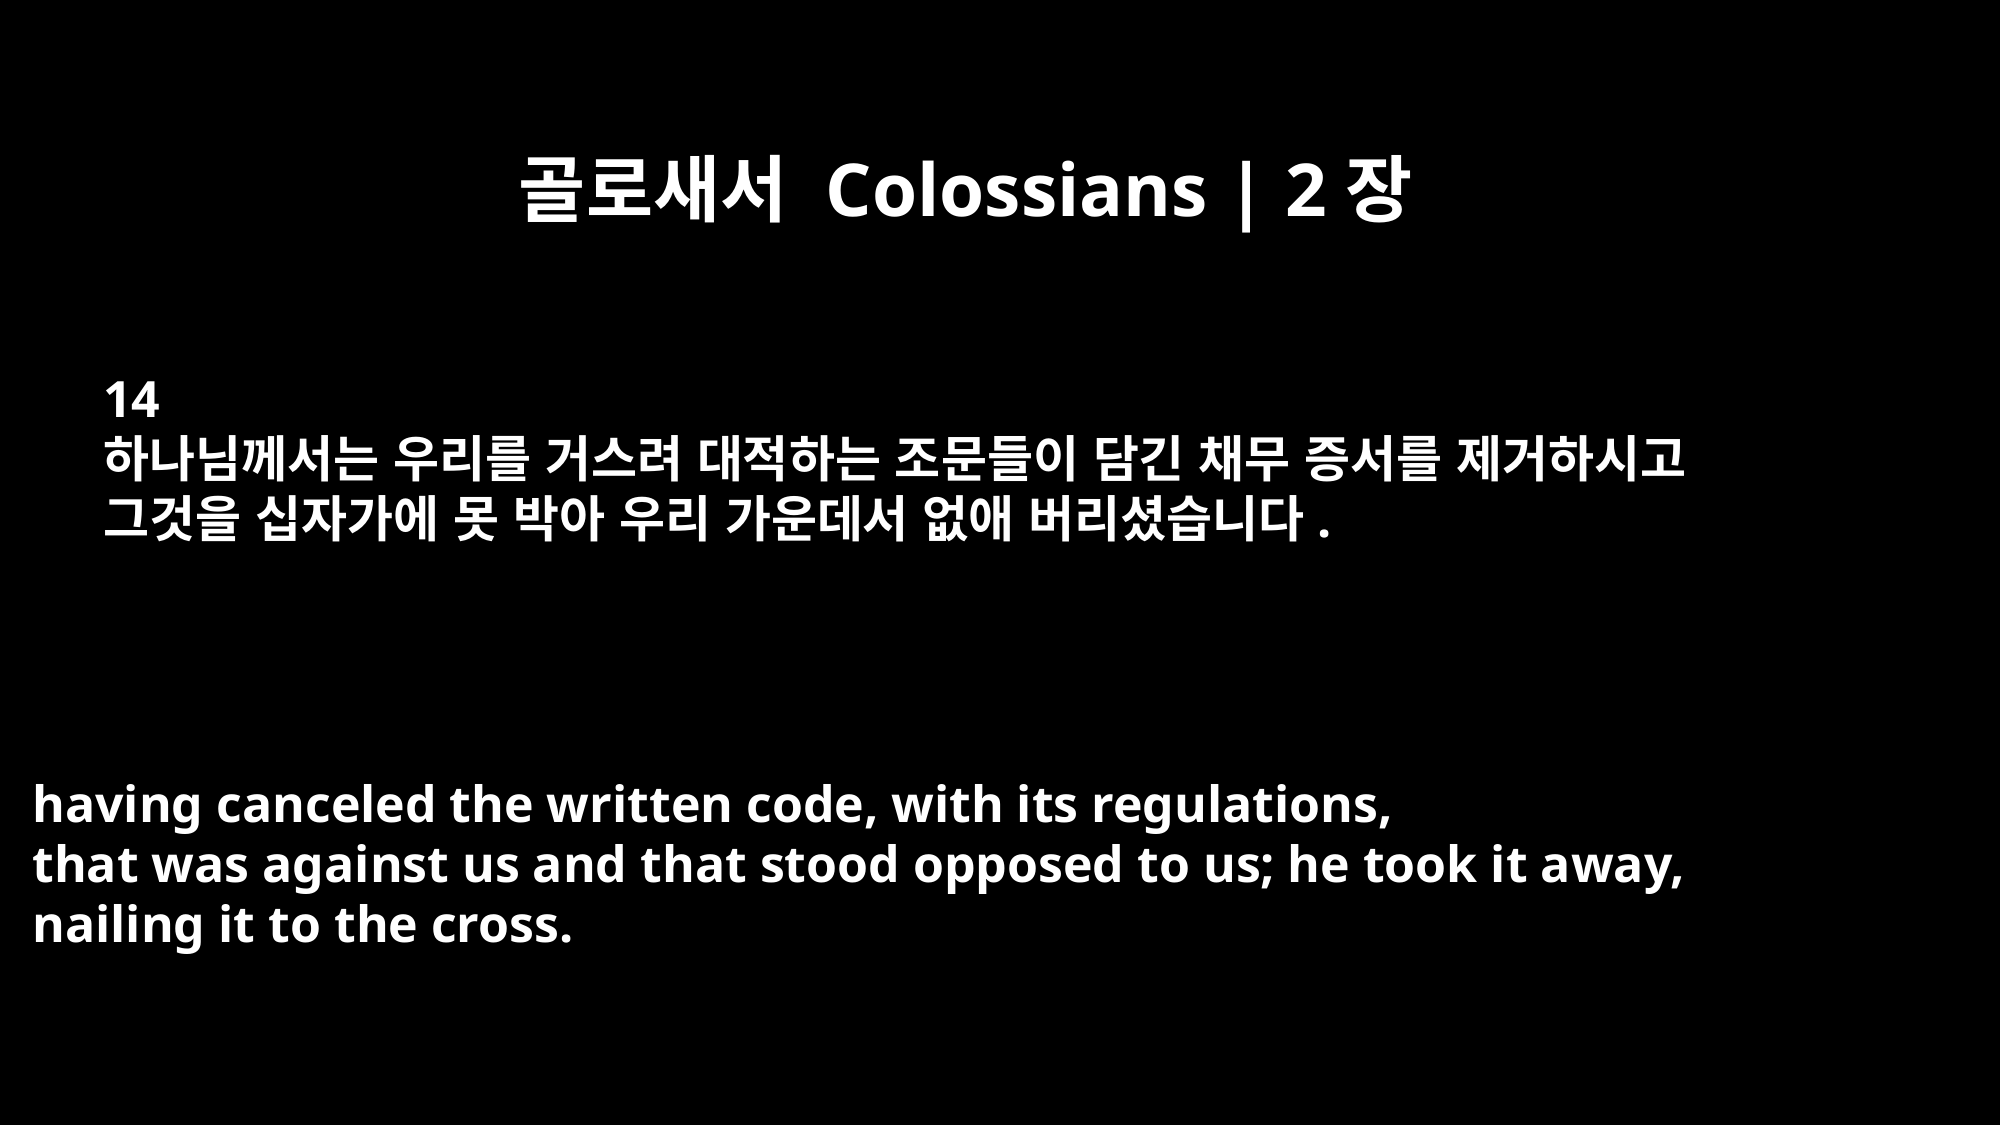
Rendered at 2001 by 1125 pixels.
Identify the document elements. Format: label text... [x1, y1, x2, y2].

text_box 14 하나님께서는 우리를 거스려 대적하는 조문들이 담긴 채무 증서를 제거하시고 그것을 십자가에 못 박아 우리 가운데서 없애 버리셨습니다. [88, 359, 1717, 555]
text_box 골로새서 Colossians | 2장 [504, 136, 1428, 239]
text_box having canceled the written code, with its regulations, that was against us and that stood opposed to us; he took it away, nailing it to the cross. [17, 764, 1714, 960]
